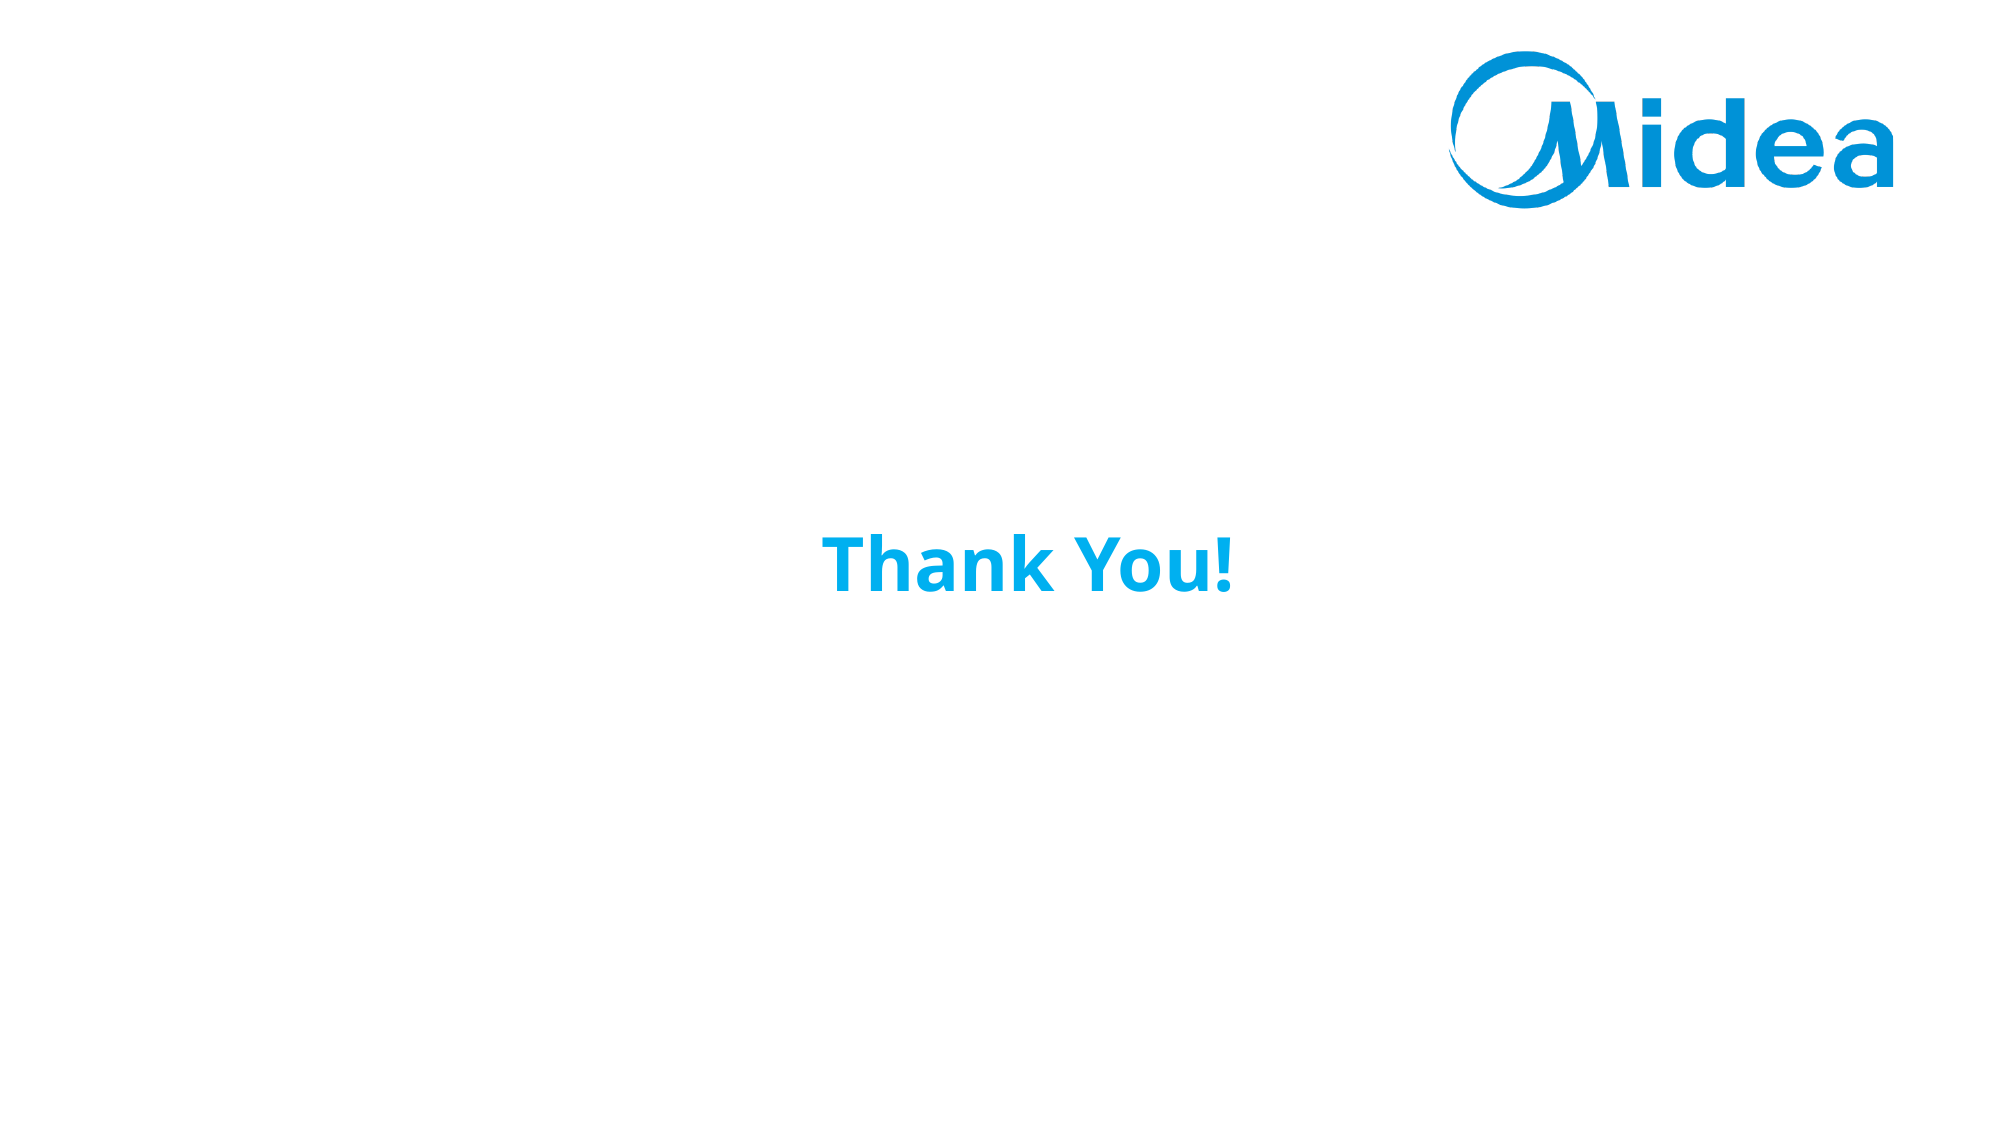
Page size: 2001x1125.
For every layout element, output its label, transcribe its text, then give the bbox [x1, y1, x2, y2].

text_box Thank You! [801, 506, 1256, 617]
picture [1448, 0, 1894, 287]
picture [1852, 156, 1876, 176]
